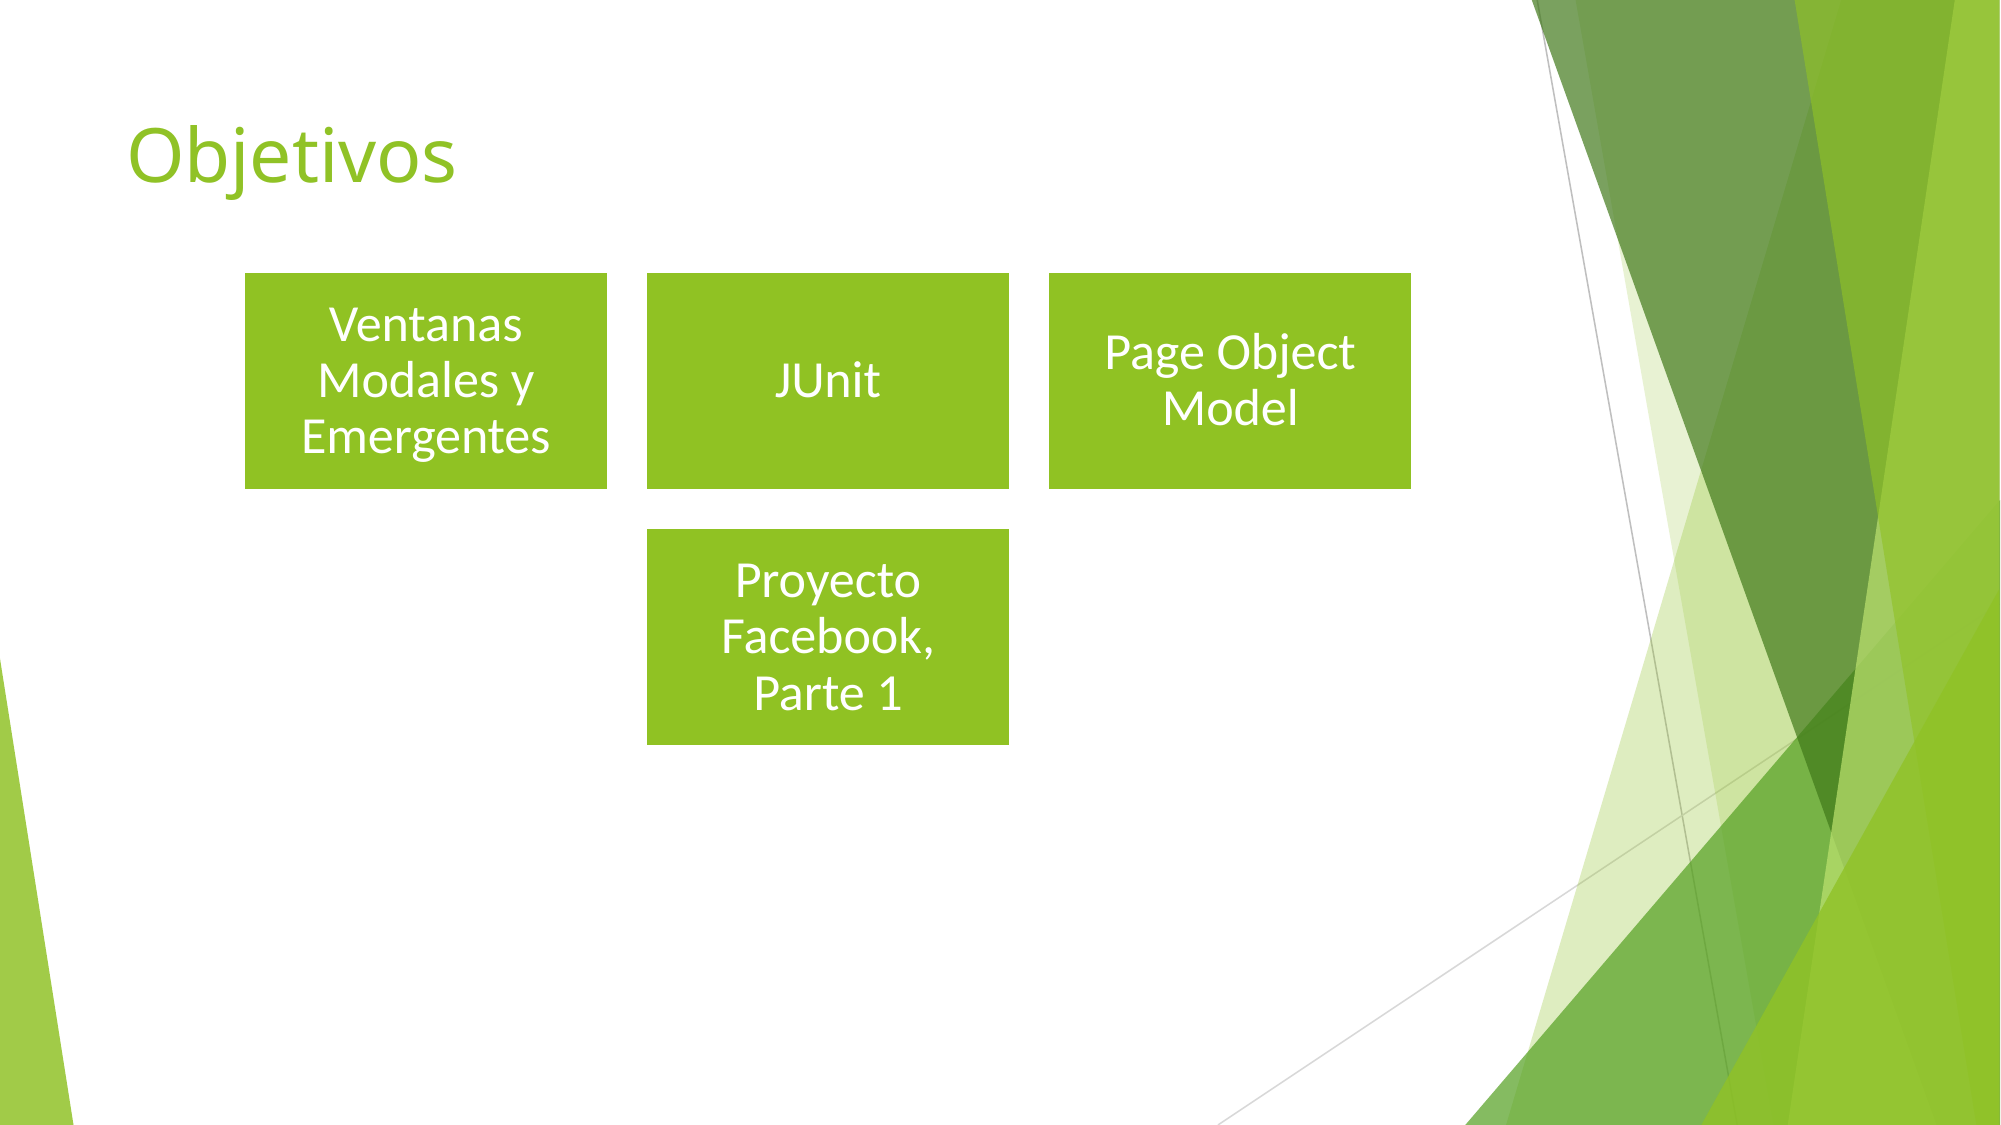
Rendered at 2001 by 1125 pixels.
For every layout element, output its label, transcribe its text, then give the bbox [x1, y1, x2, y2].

title Objetivos [111, 99, 1522, 317]
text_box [242, 270, 1414, 747]
